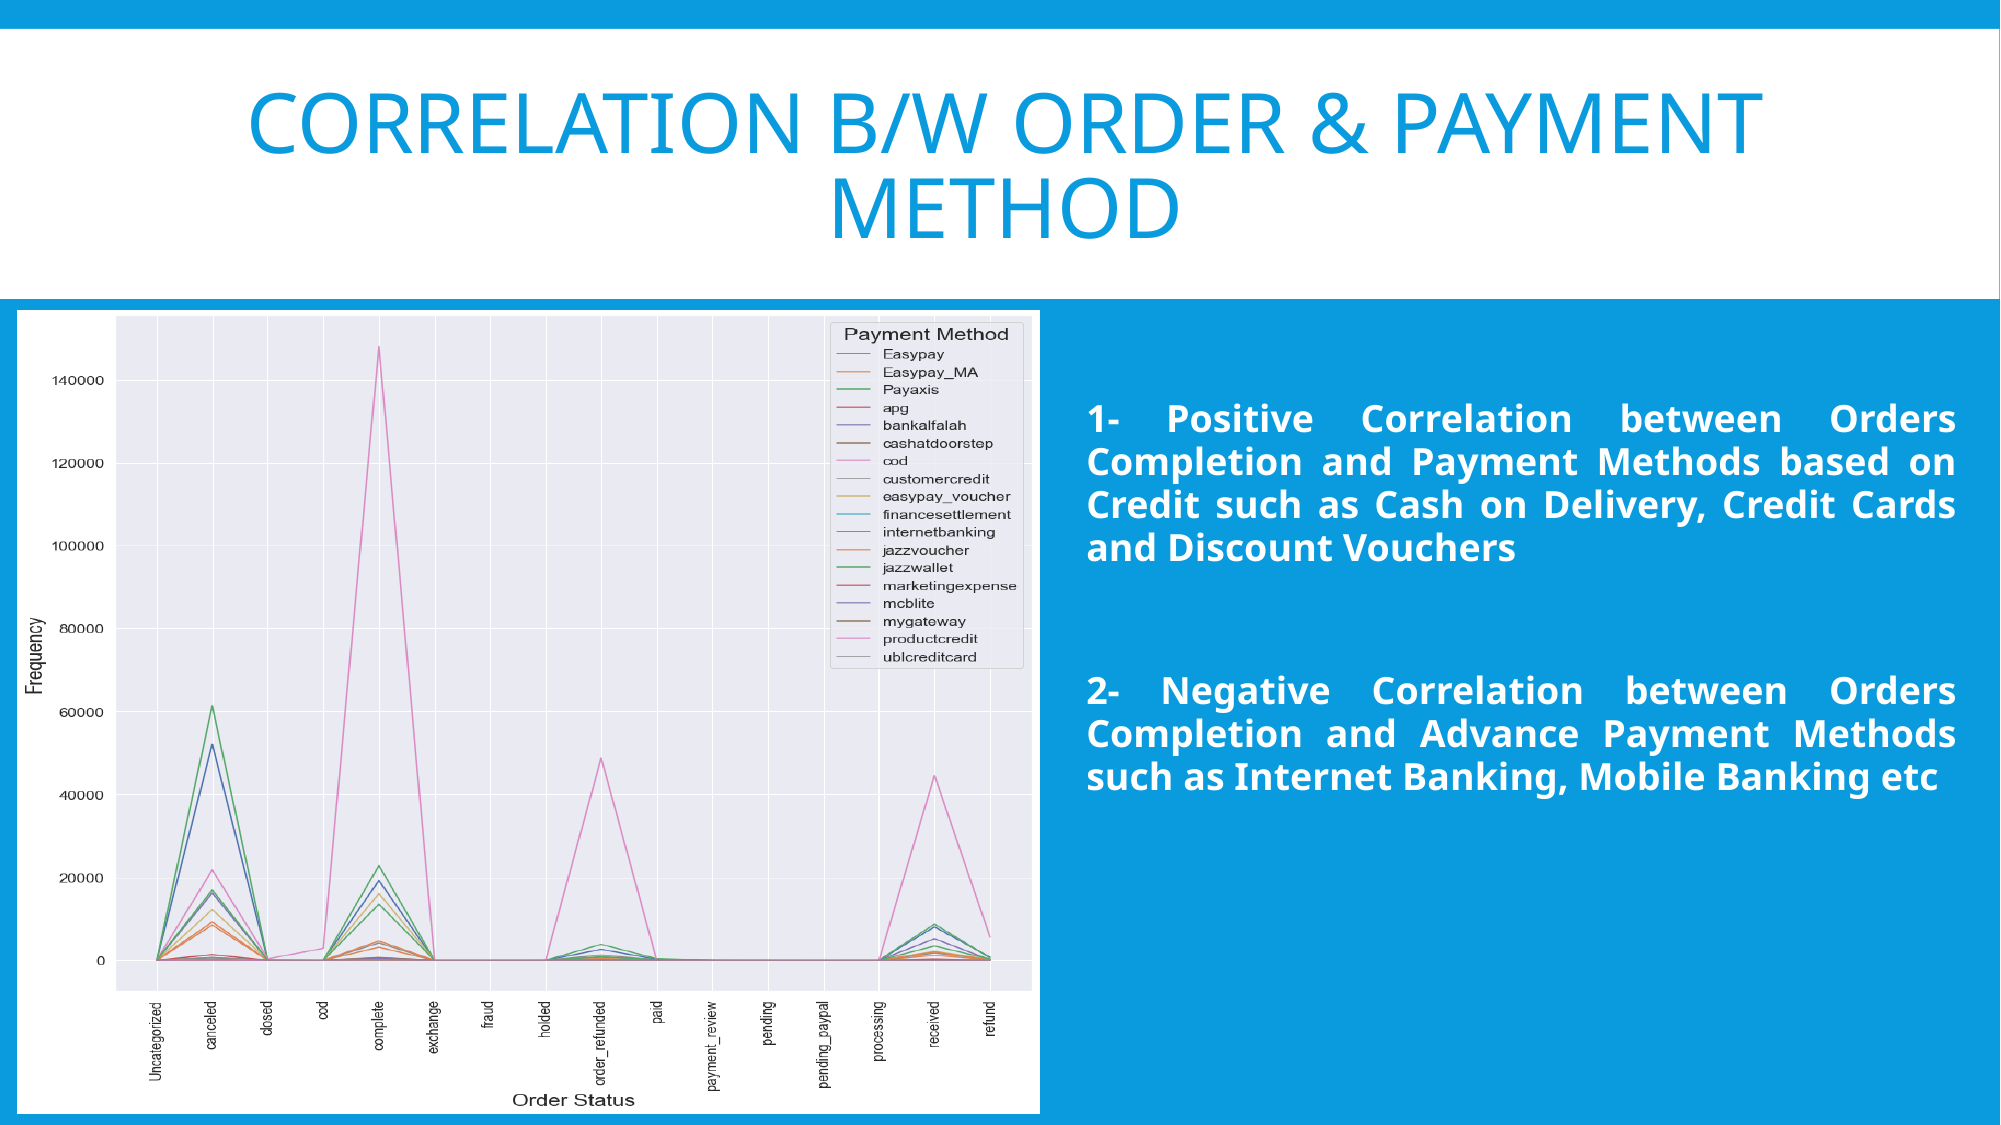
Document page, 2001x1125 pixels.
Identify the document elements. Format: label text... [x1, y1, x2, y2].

title Correlation b/w Order & Payment Method [97, 46, 1914, 295]
list 1- Positive Correlation between Orders Completion and Payment Methods based on Credit such as Cash on Delivery, Credit Cards and Discount Vouchers 2- Negative Correlation between Orders Completion and Advance Payment Methods such as Internet Banking, Mobile Banking etc [1071, 317, 1973, 1104]
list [17, 310, 1040, 1114]
